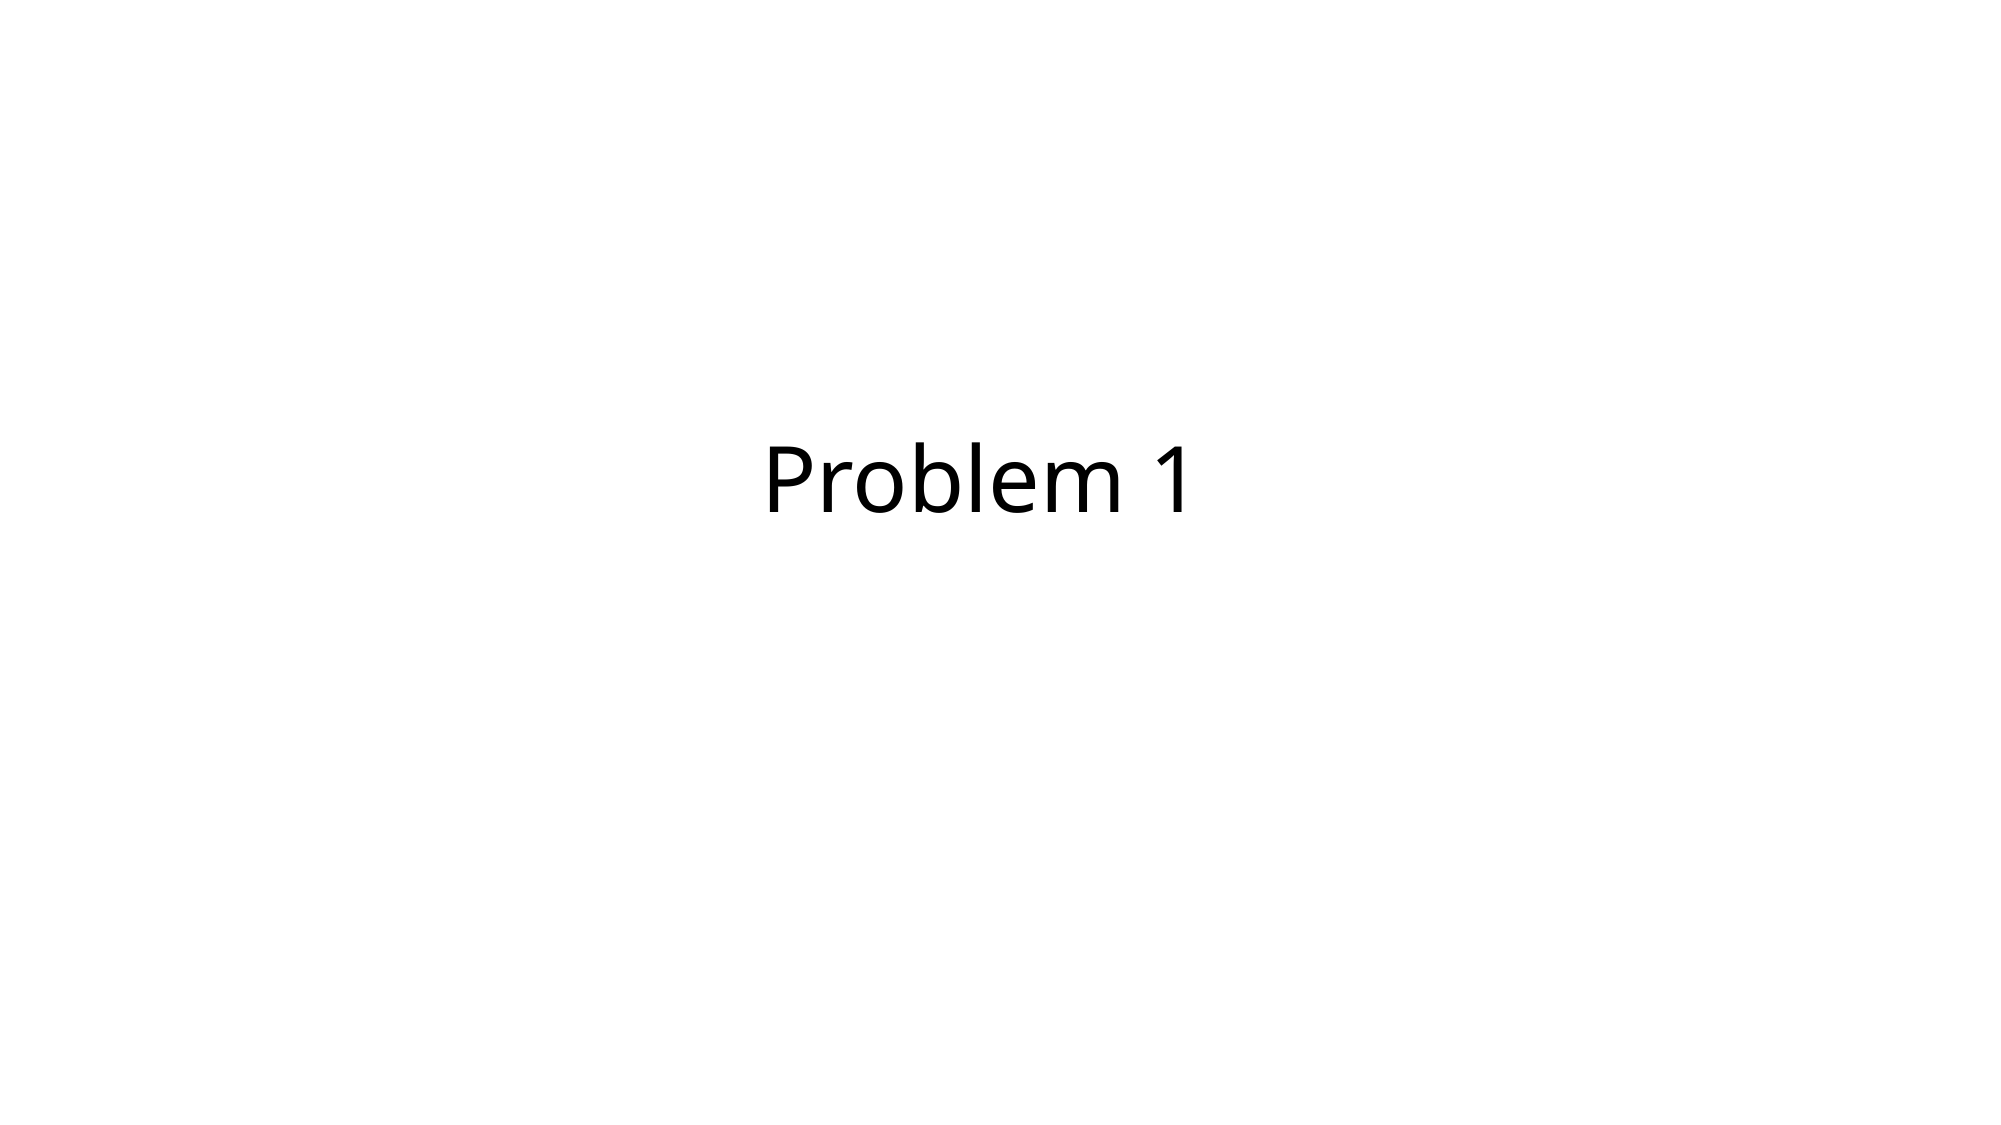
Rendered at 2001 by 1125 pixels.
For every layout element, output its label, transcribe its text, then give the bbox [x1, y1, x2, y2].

title Problem 1 [119, 373, 1845, 592]
